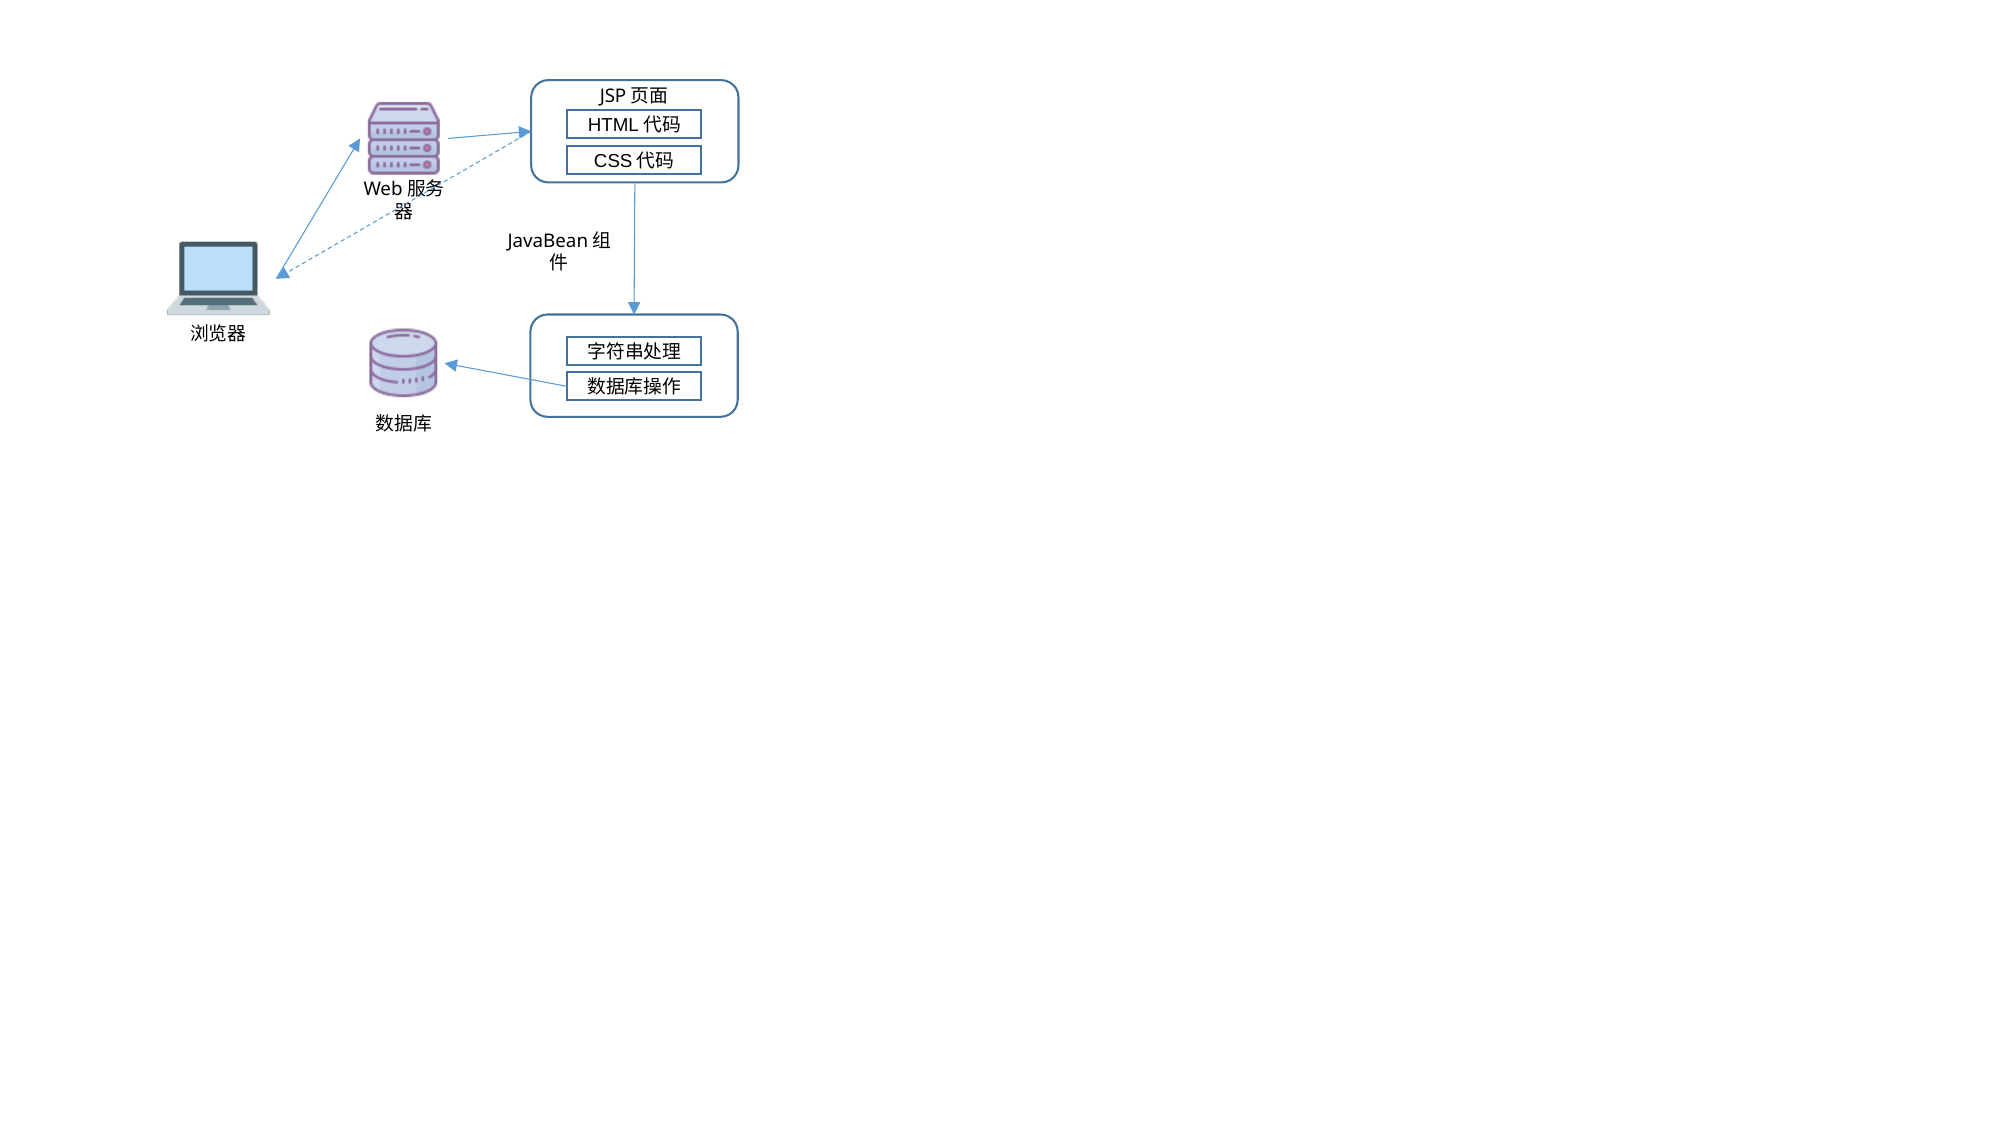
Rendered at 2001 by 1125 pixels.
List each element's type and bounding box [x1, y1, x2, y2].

text_box [160, 76, 739, 443]
